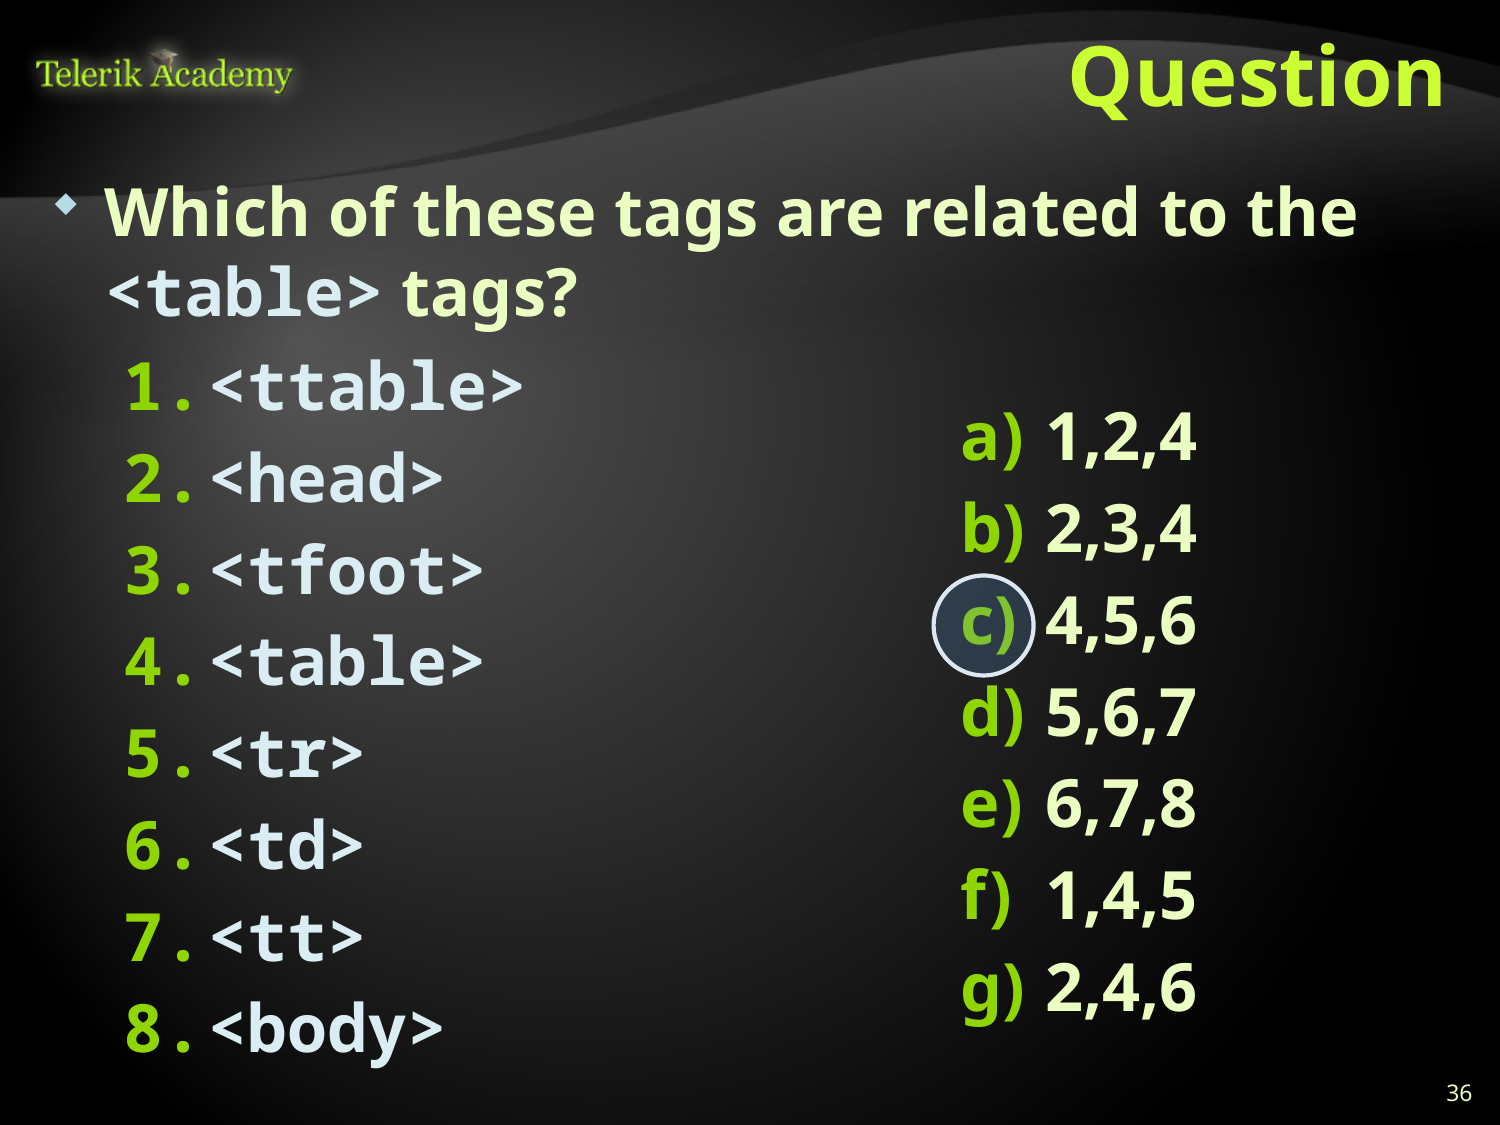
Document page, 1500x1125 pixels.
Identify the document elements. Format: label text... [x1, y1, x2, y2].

slide_number 36 [1412, 1074, 1488, 1113]
title Question [300, 12, 1463, 150]
text_box 1,2,4 2,3,4 4,5,6 5,6,7 6,7,8 1,4,5 2,4,6 [887, 387, 1354, 1032]
picture [0, 0, 1500, 1125]
text_box <ttable> <head> <tfoot> <table> <tr> <td> <tt> <body> [50, 337, 600, 1074]
list Which of these tags are related to the <table> tags? [37, 162, 1463, 340]
text_box [931, 573, 1036, 678]
